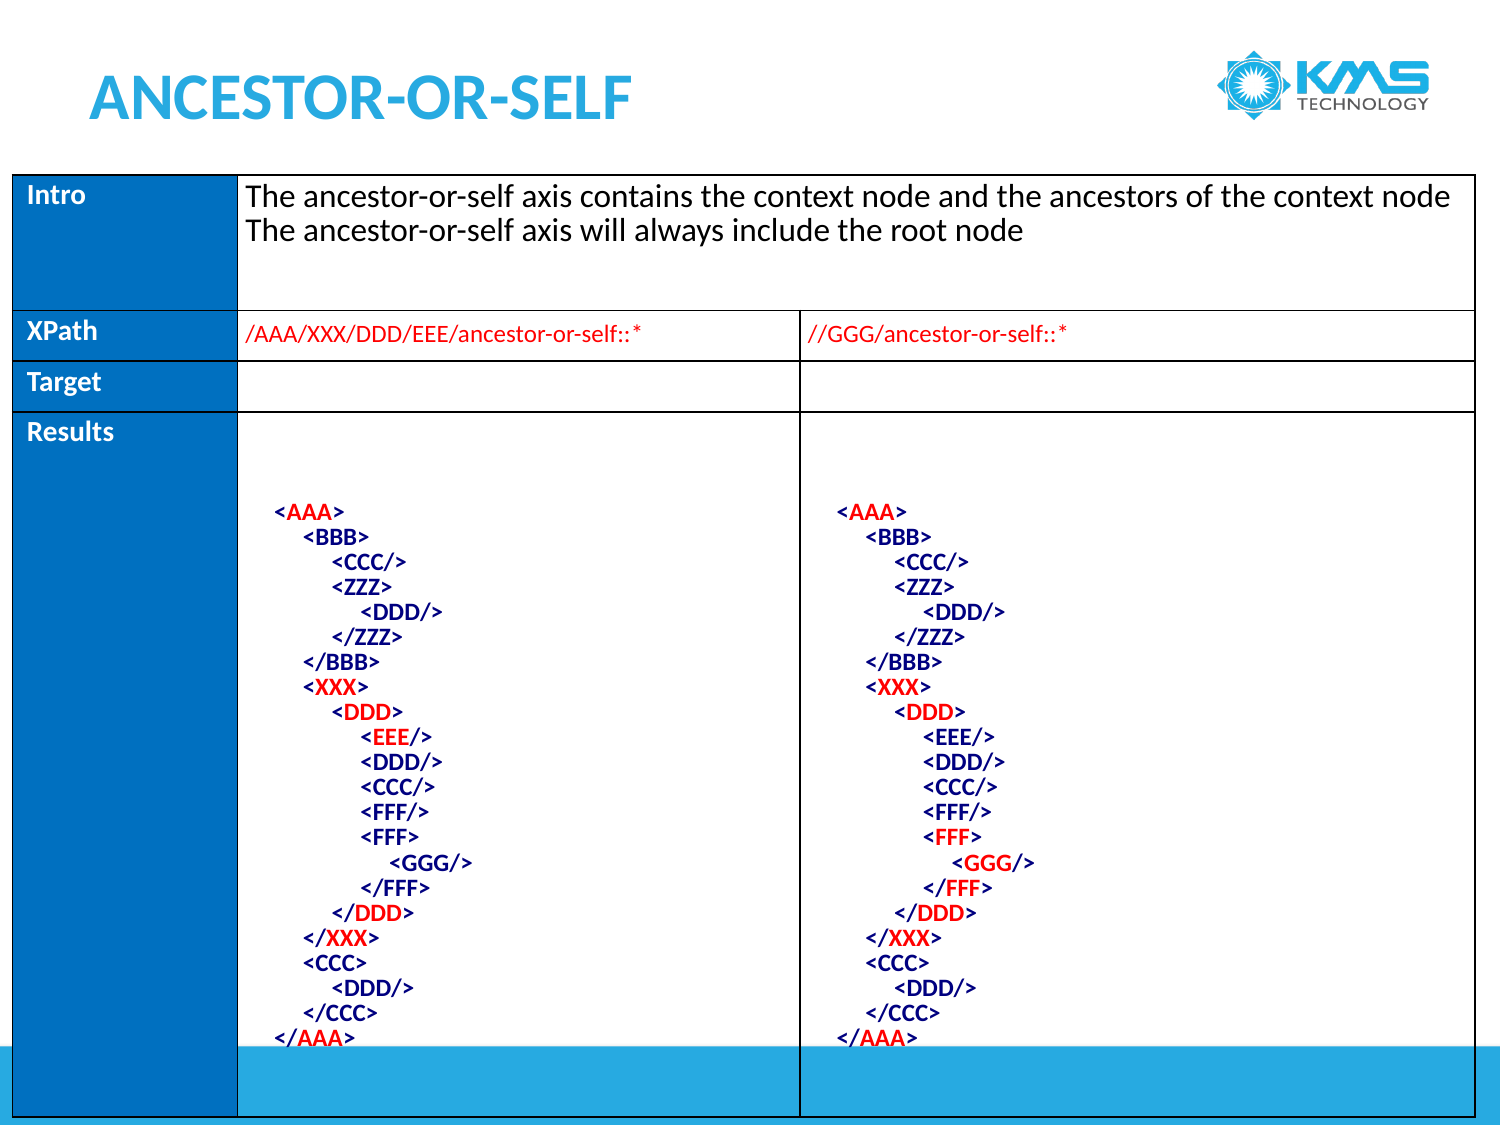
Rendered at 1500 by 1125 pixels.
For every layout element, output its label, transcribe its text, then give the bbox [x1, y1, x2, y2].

table_cell <AAA> <BBB> <CCC/> <ZZZ> <DDD/> </ZZZ> </BBB> <XXX> <DDD> <EEE/> <DDD/> <CCC/> <FFF/> <FFF> <GGG/> </FFF> </DDD> </XXX> <CCC> <DDD/> </CCC> </AAA> [238, 413, 799, 1116]
table_cell Target [13, 362, 237, 411]
table_cell Results [13, 413, 237, 1116]
table_cell [801, 362, 1474, 411]
table_cell <AAA> <BBB> <CCC/> <ZZZ> <DDD/> </ZZZ> </BBB> <XXX> <DDD> <EEE/> <DDD/> <CCC/> <FFF/> <FFF> <GGG/> </FFF> </DDD> </XXX> <CCC> <DDD/> </CCC> </AAA> [801, 413, 1474, 1116]
table_cell XPath [13, 311, 237, 360]
table_header Intro [13, 176, 237, 310]
table_cell [238, 362, 799, 411]
picture [1208, 45, 1436, 126]
table_cell /AAA/XXX/DDD/EEE/ancestor-or-self::* [238, 311, 799, 360]
title Ancestor-or-self [75, 45, 1102, 150]
table_header The ancestor-or-self axis contains the context node and the ancestors of the context node The ancestor-or-self axis will always include the root node [238, 176, 1474, 310]
table_cell //GGG/ancestor-or-self::* [801, 311, 1474, 360]
